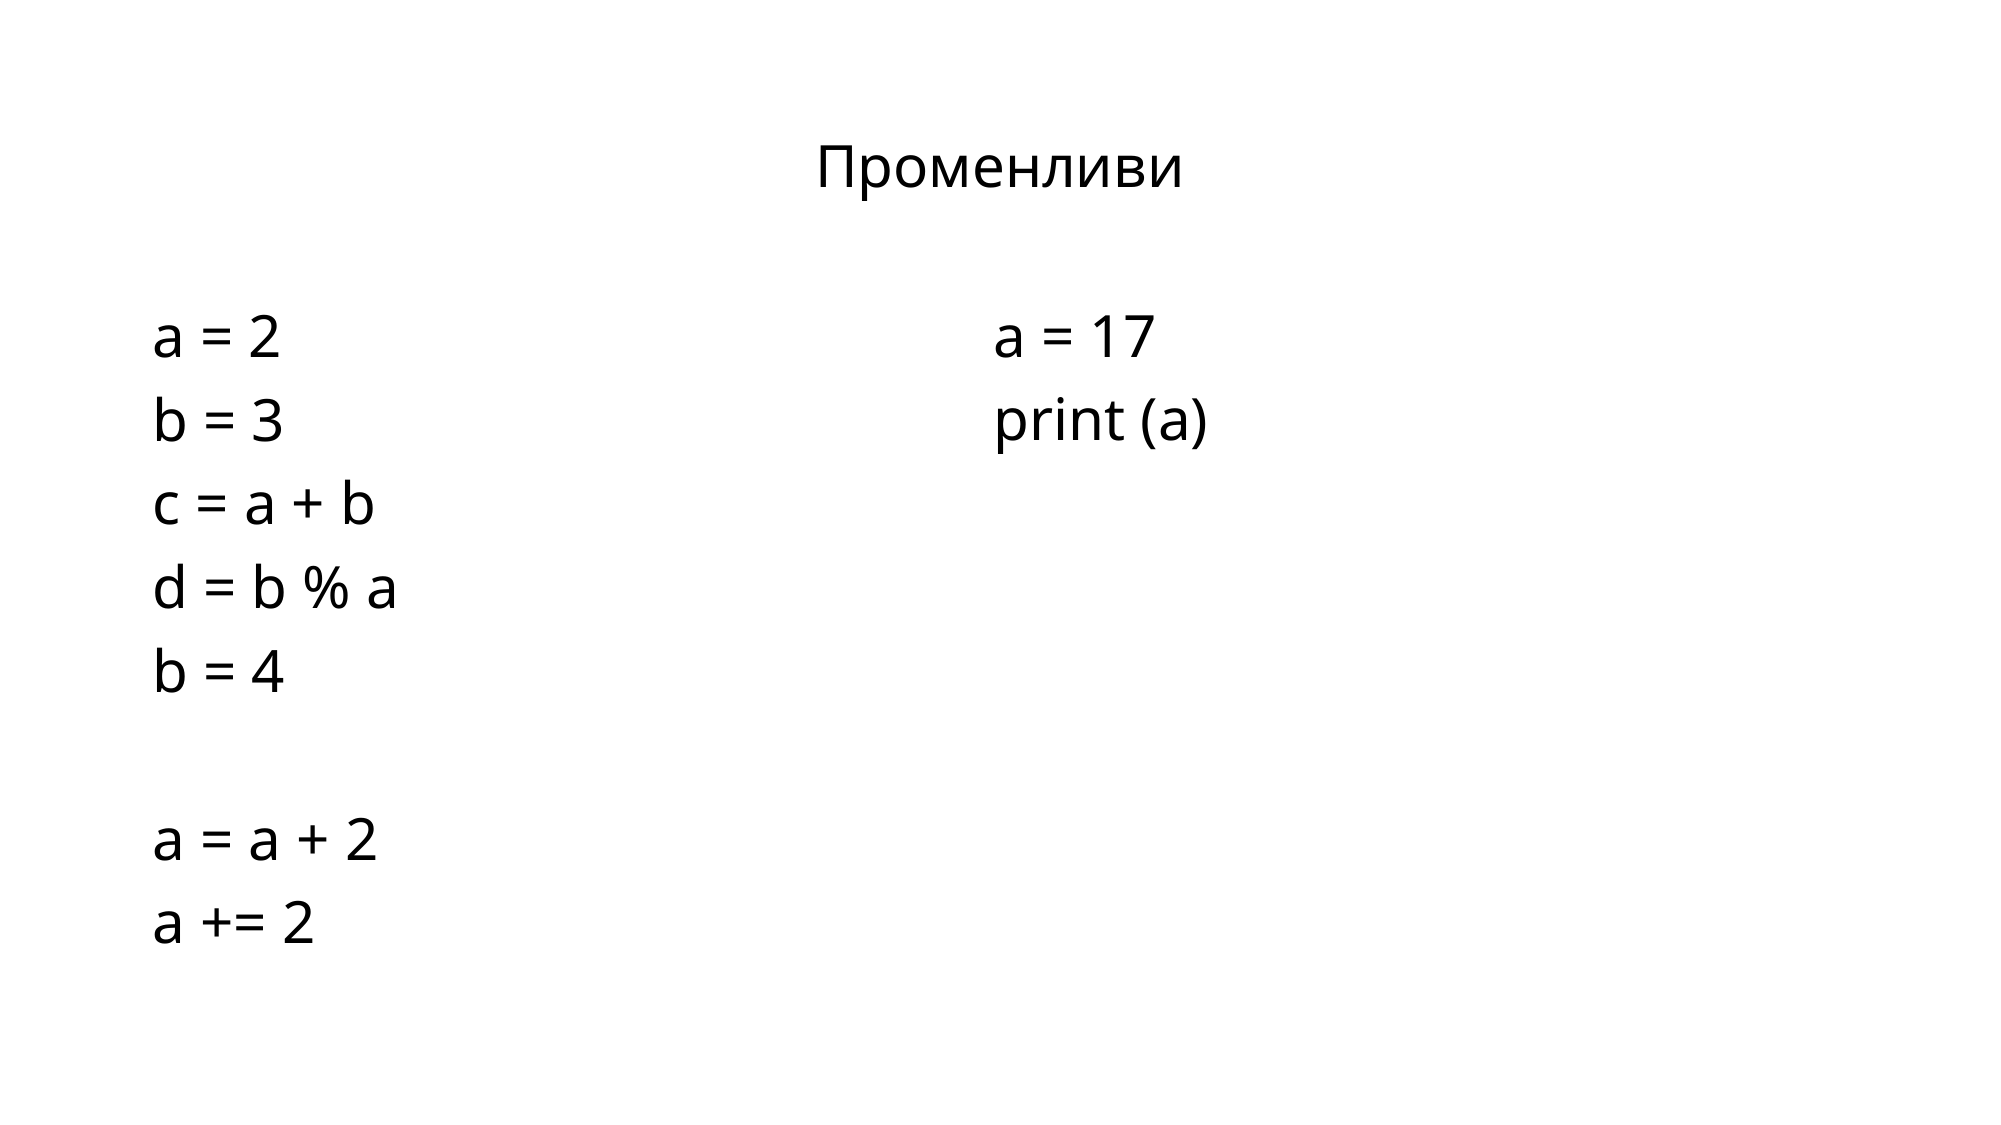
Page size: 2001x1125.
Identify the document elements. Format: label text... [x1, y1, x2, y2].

title Променливи [137, 59, 1863, 278]
list a = 2 b = 3 c = a + b d = b % a b = 4 a = a + 2 a += 2 [137, 299, 529, 1086]
text_box a = 17 print (a) [978, 299, 1609, 1014]
